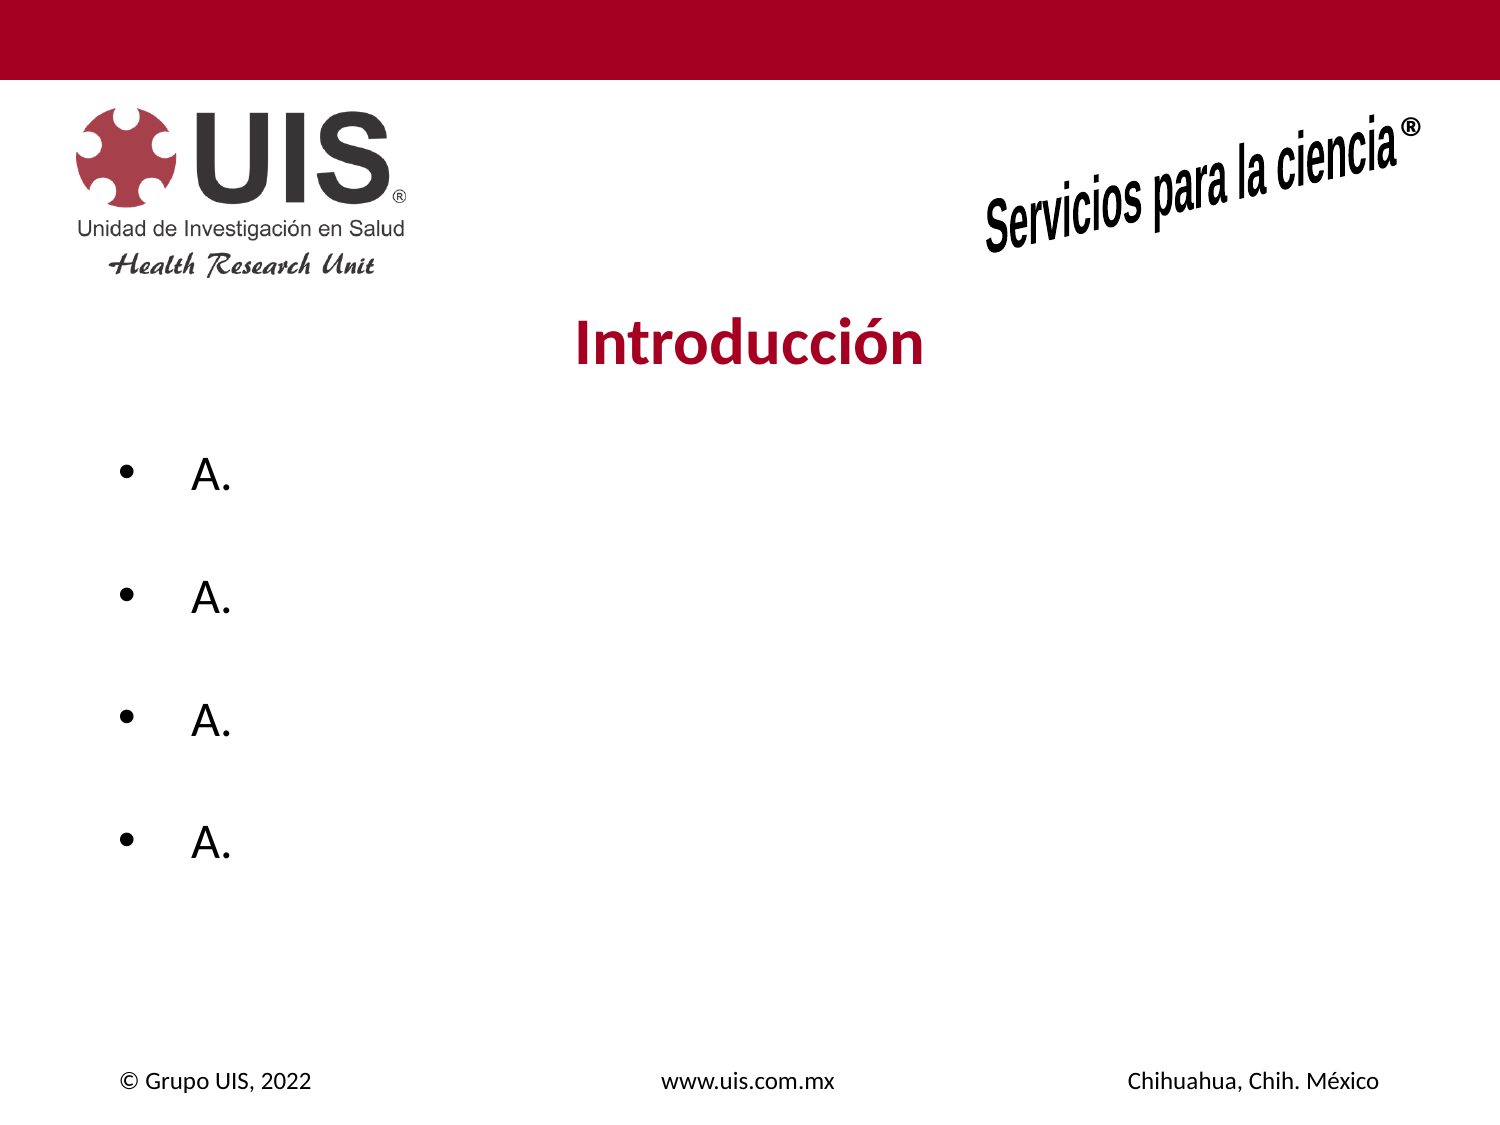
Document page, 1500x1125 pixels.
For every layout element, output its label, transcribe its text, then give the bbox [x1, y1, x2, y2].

picture [76, 108, 406, 278]
list Introducción A. A. A. A. [103, 299, 1397, 1014]
